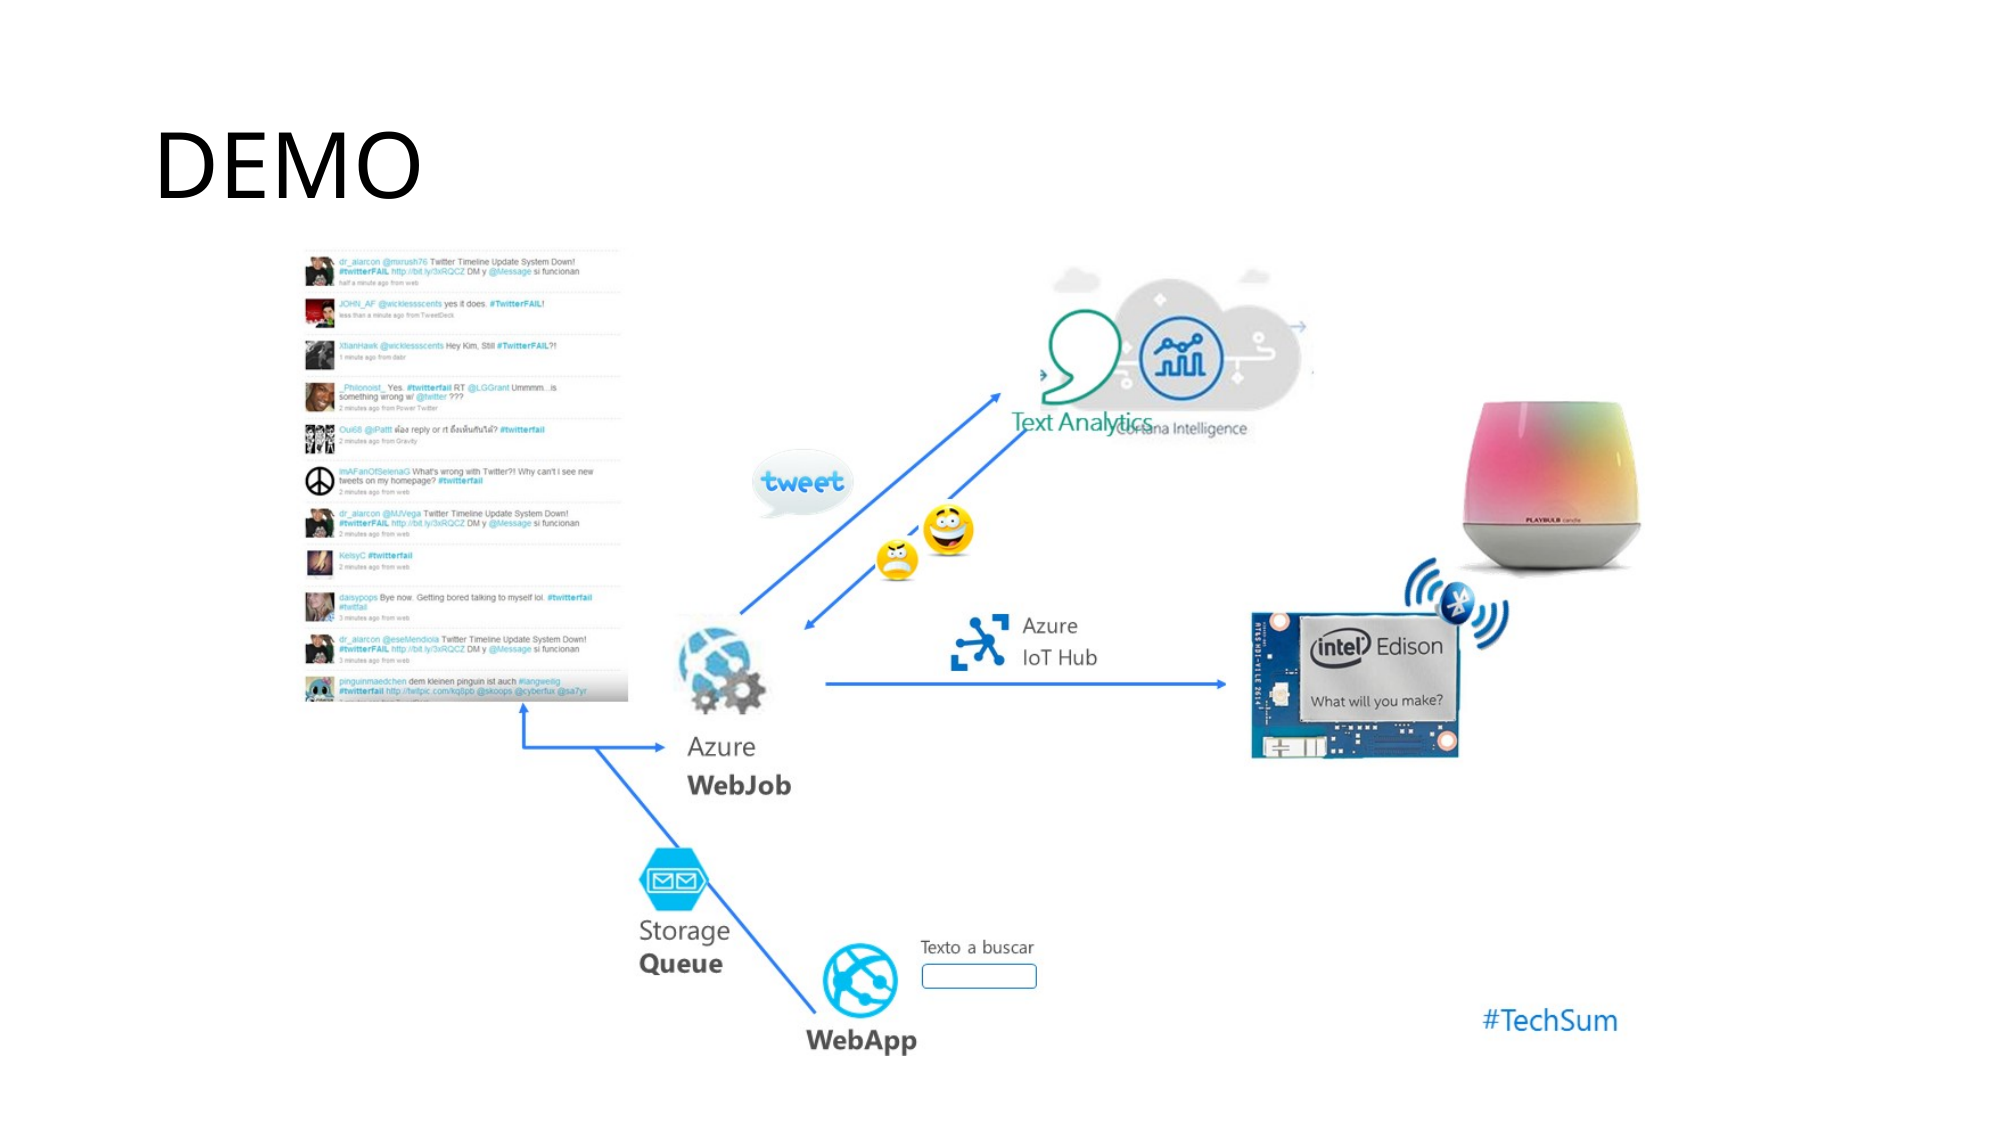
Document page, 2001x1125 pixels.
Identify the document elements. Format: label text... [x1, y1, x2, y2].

title DEMO [137, 59, 1863, 278]
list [224, 220, 1711, 1056]
